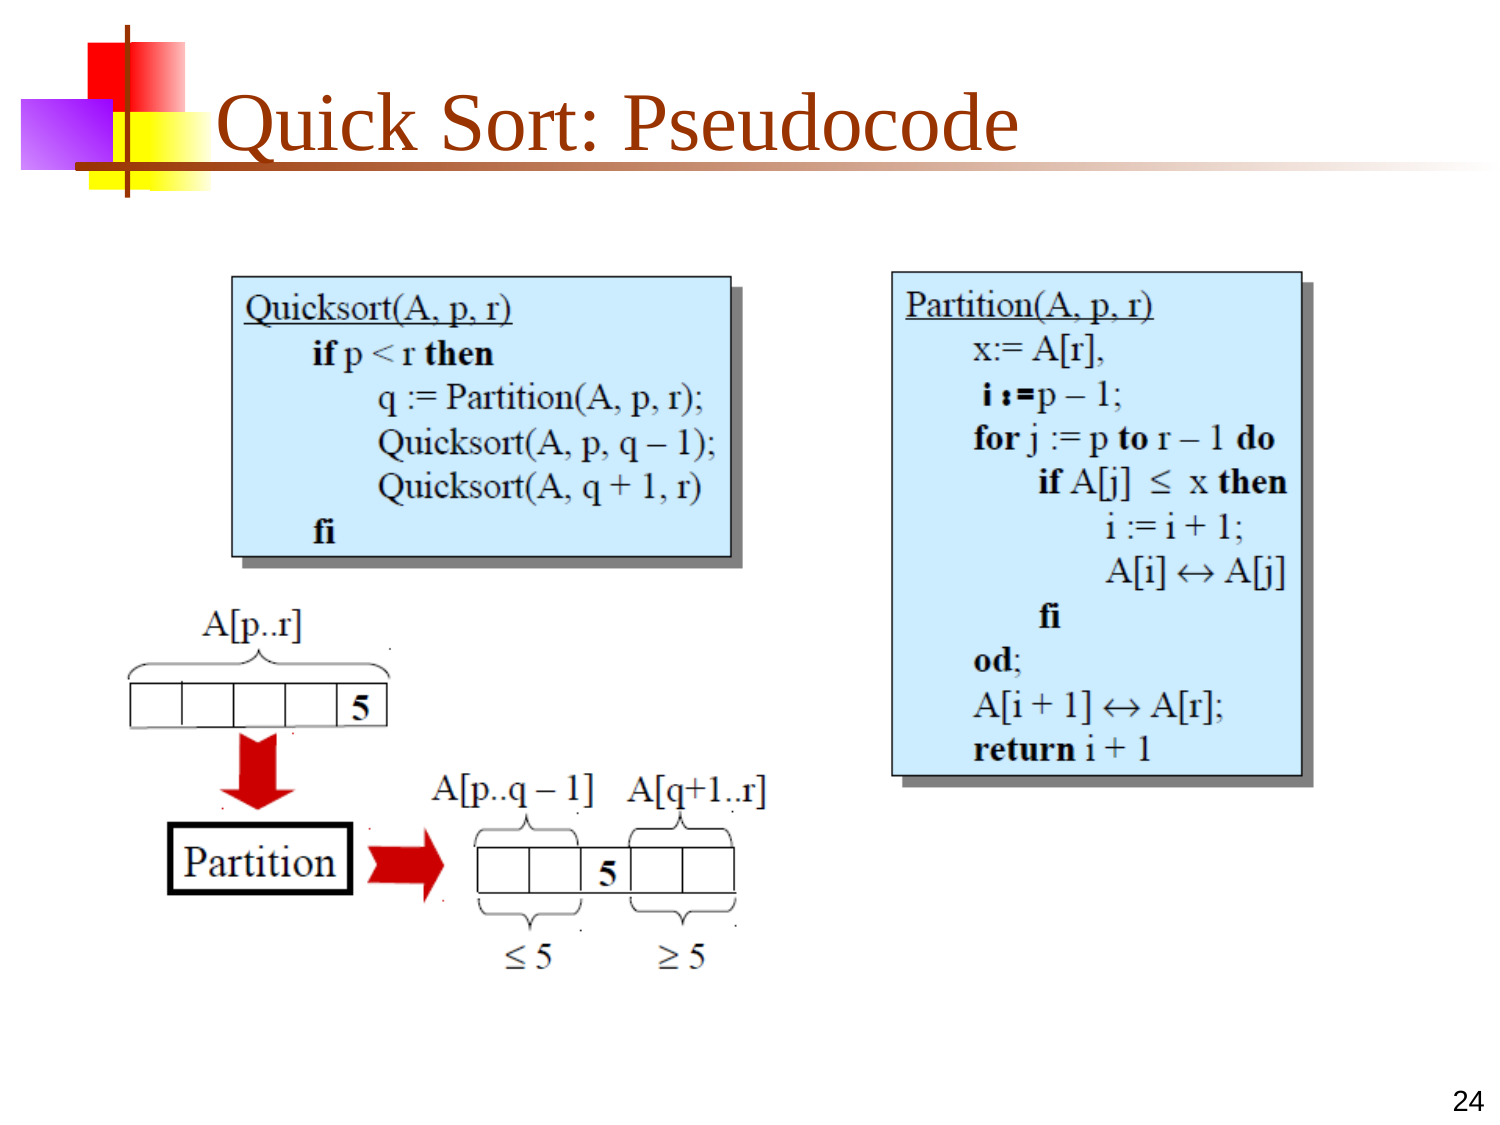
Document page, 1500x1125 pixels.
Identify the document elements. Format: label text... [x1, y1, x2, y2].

slide_number ‹#› [1187, 1050, 1500, 1125]
picture [97, 234, 1403, 991]
title Quick Sort: Pseudocode [200, 37, 1479, 175]
